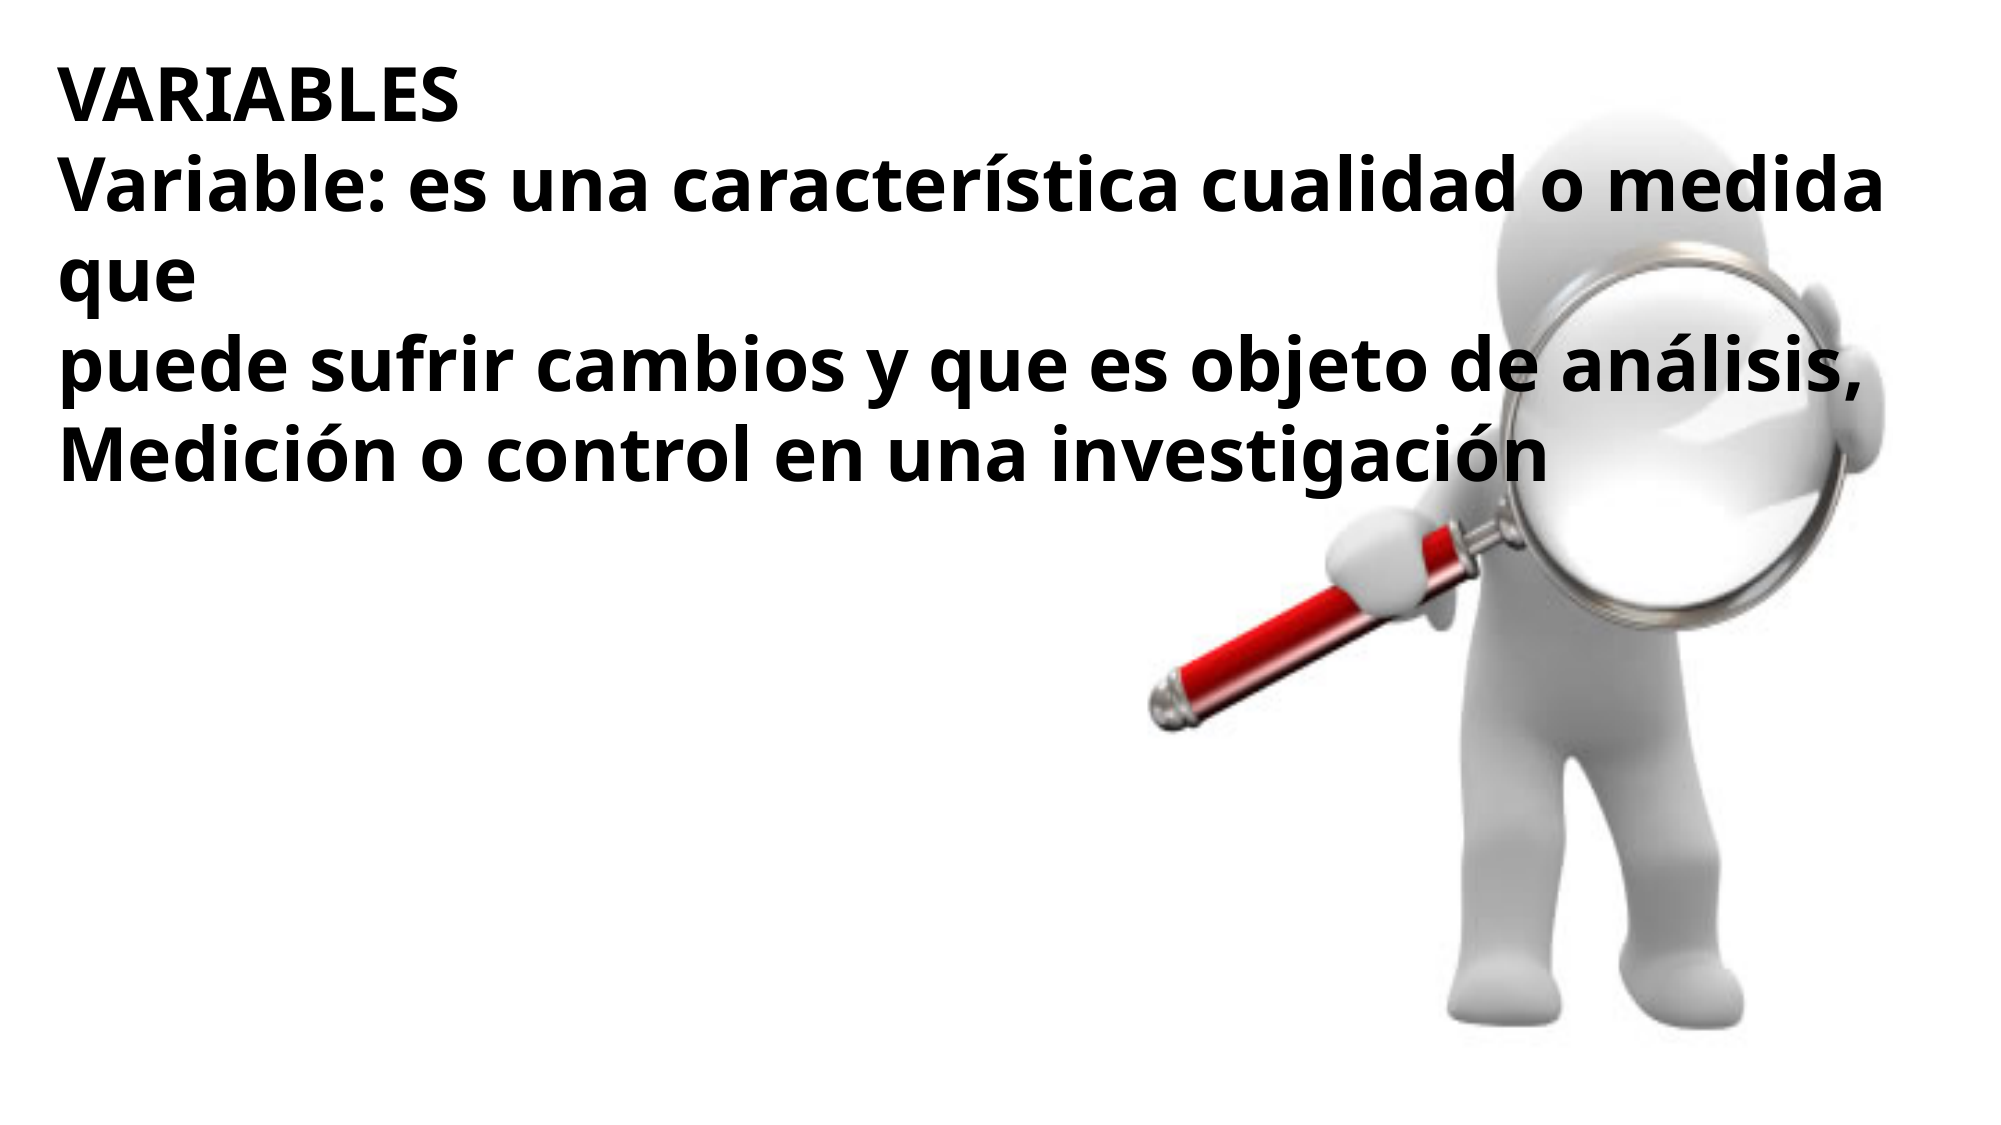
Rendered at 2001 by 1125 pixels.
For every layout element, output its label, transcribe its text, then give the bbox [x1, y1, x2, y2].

picture [1038, 70, 1893, 1060]
text_box VARIABLES Variable: es una característica cualidad o medida que puede sufrir cambios y que es objeto de análisis, Medición o control en una investigación [42, 38, 1923, 504]
